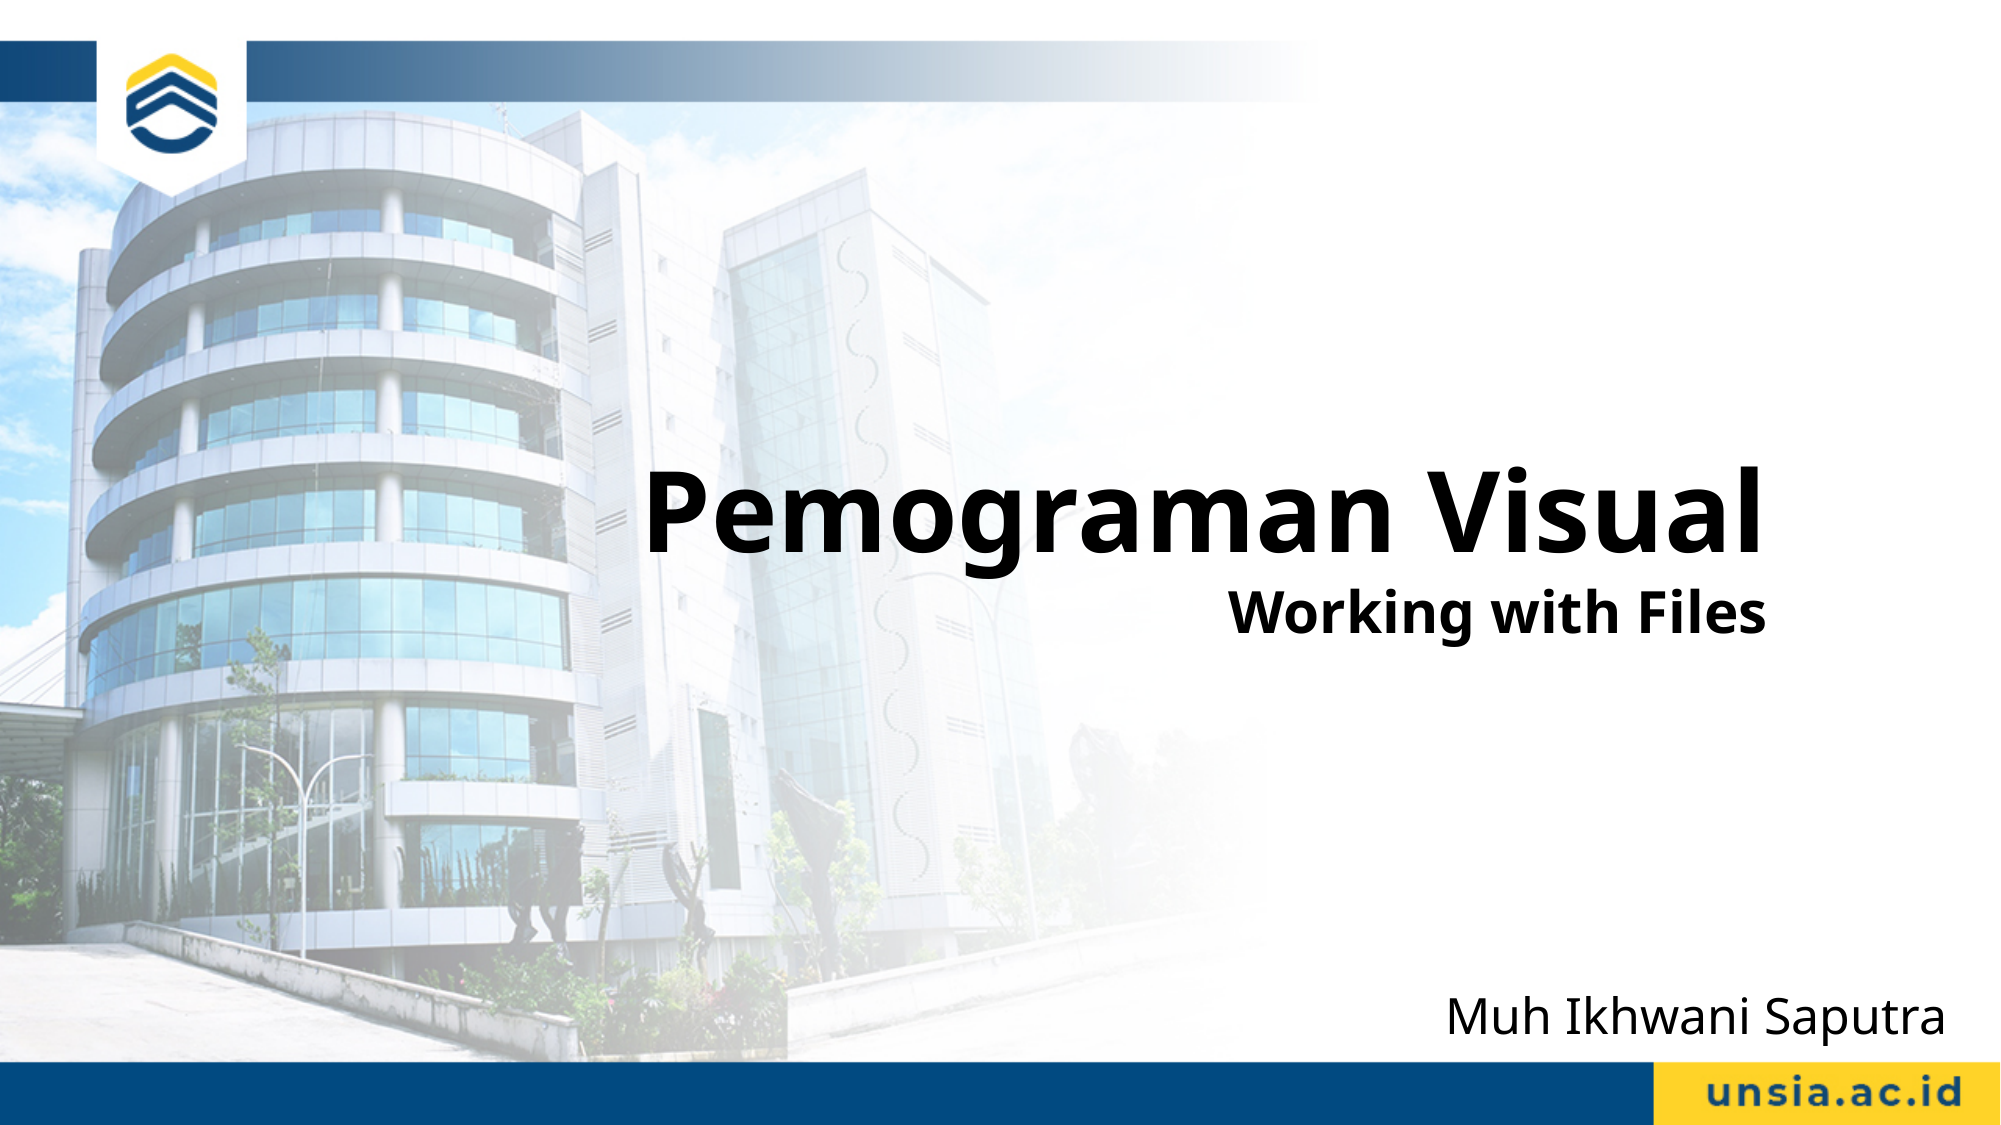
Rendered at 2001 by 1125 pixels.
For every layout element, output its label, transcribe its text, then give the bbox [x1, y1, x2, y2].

subtitle Muh Ikhwani Saputra [568, 983, 1963, 1125]
picture [0, 0, 2001, 1125]
title Pemograman Visual Working with Files [143, 255, 1783, 653]
